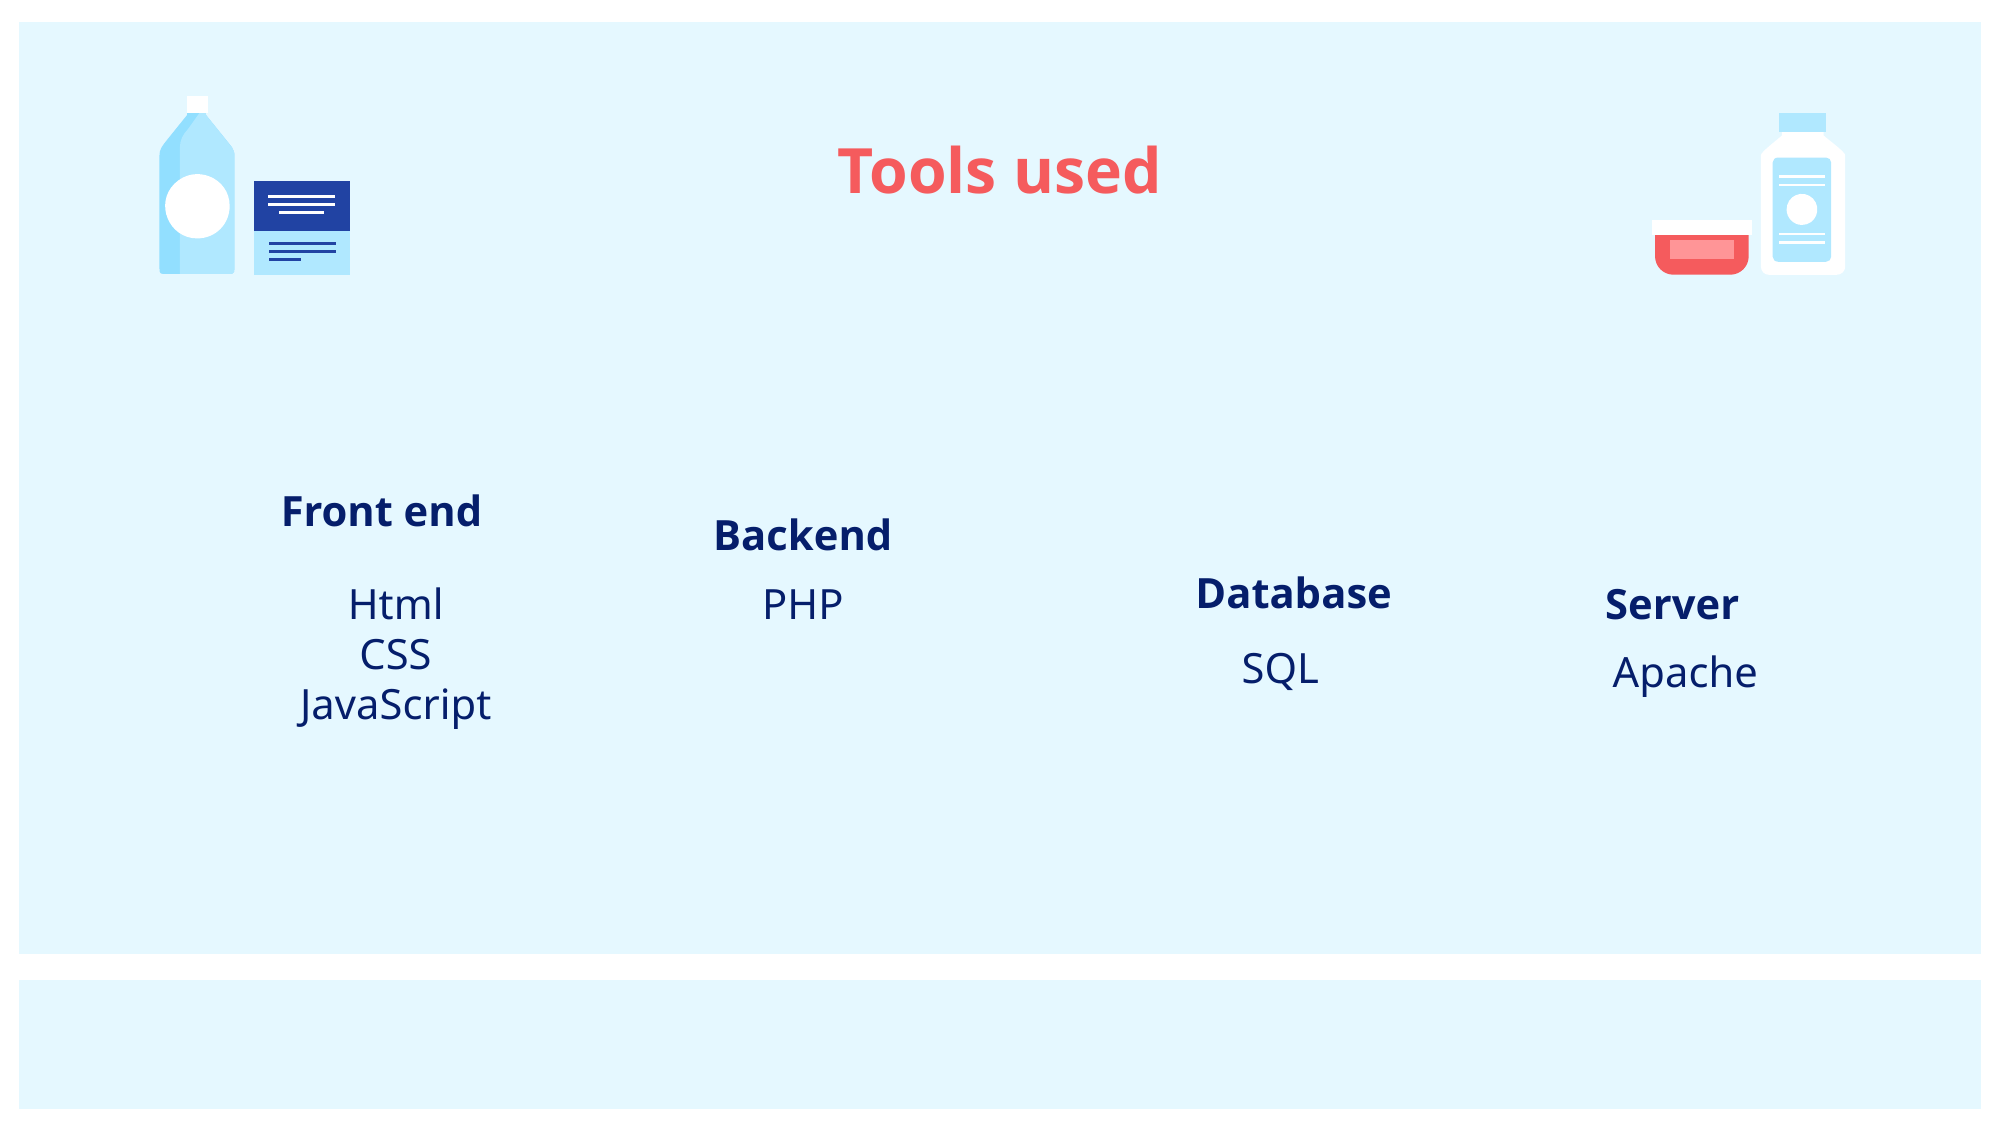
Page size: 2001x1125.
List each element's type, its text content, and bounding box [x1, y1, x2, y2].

subtitle PHP [660, 562, 923, 665]
subtitle Database [1121, 551, 1444, 620]
subtitle Backend [617, 494, 966, 563]
subtitle SQL [1121, 627, 1417, 730]
subtitle Server [1486, 562, 1836, 631]
subtitle Html CSS JavaScript [237, 562, 532, 734]
subtitle Apache [1512, 630, 1836, 734]
subtitle Front end [209, 469, 532, 563]
title Tools used [154, 99, 1846, 226]
